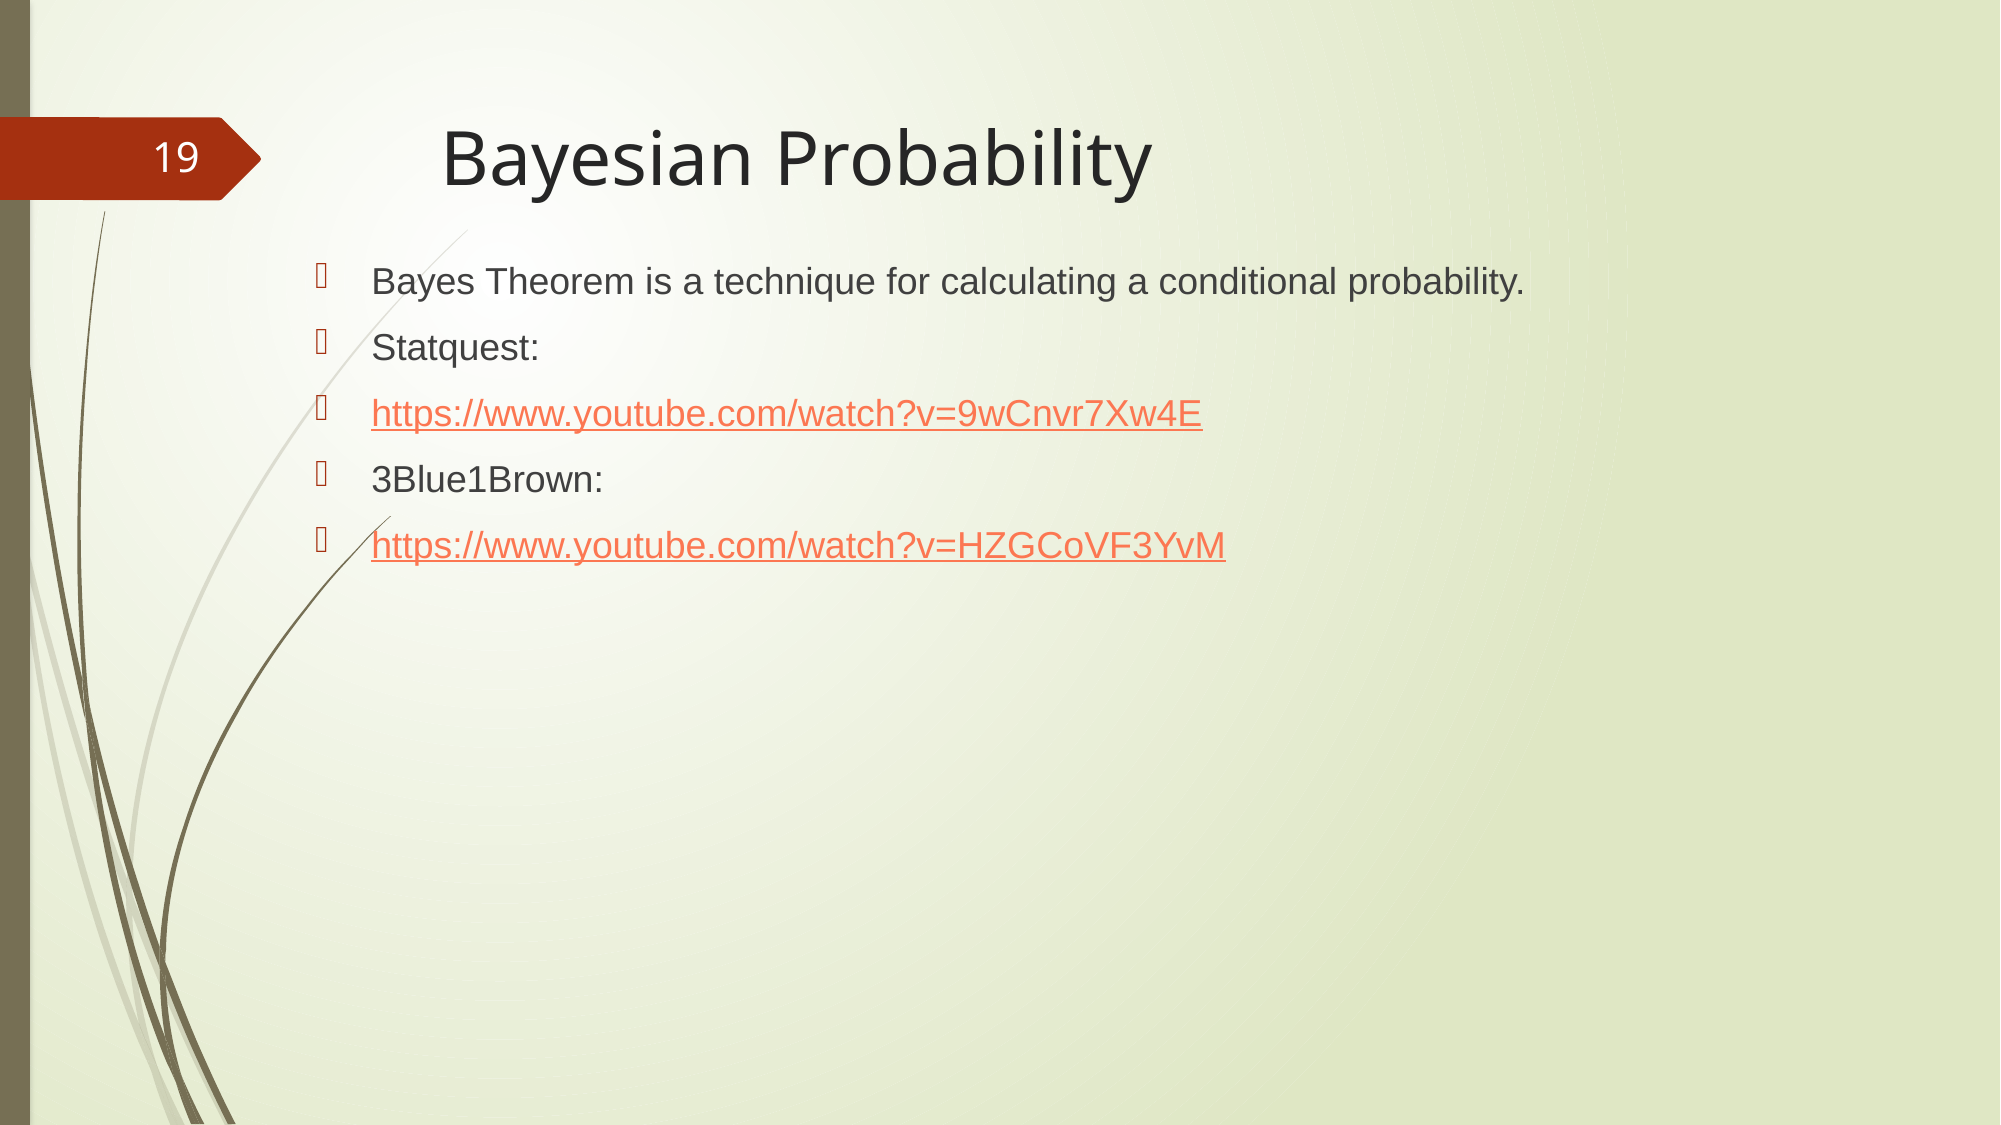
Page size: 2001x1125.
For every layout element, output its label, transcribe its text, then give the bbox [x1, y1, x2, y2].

list Bayes Theorem is a technique for calculating a conditional probability. Statquest: https://www.youtube.com/watch?v=9wCnvr7Xw4E 3Blue1Brown: https://www.youtube.com/watch?v=HZGCoVF3YvM [300, 249, 1888, 970]
title Bayesian Probability [425, 102, 1888, 249]
slide_number 19 [87, 129, 216, 190]
